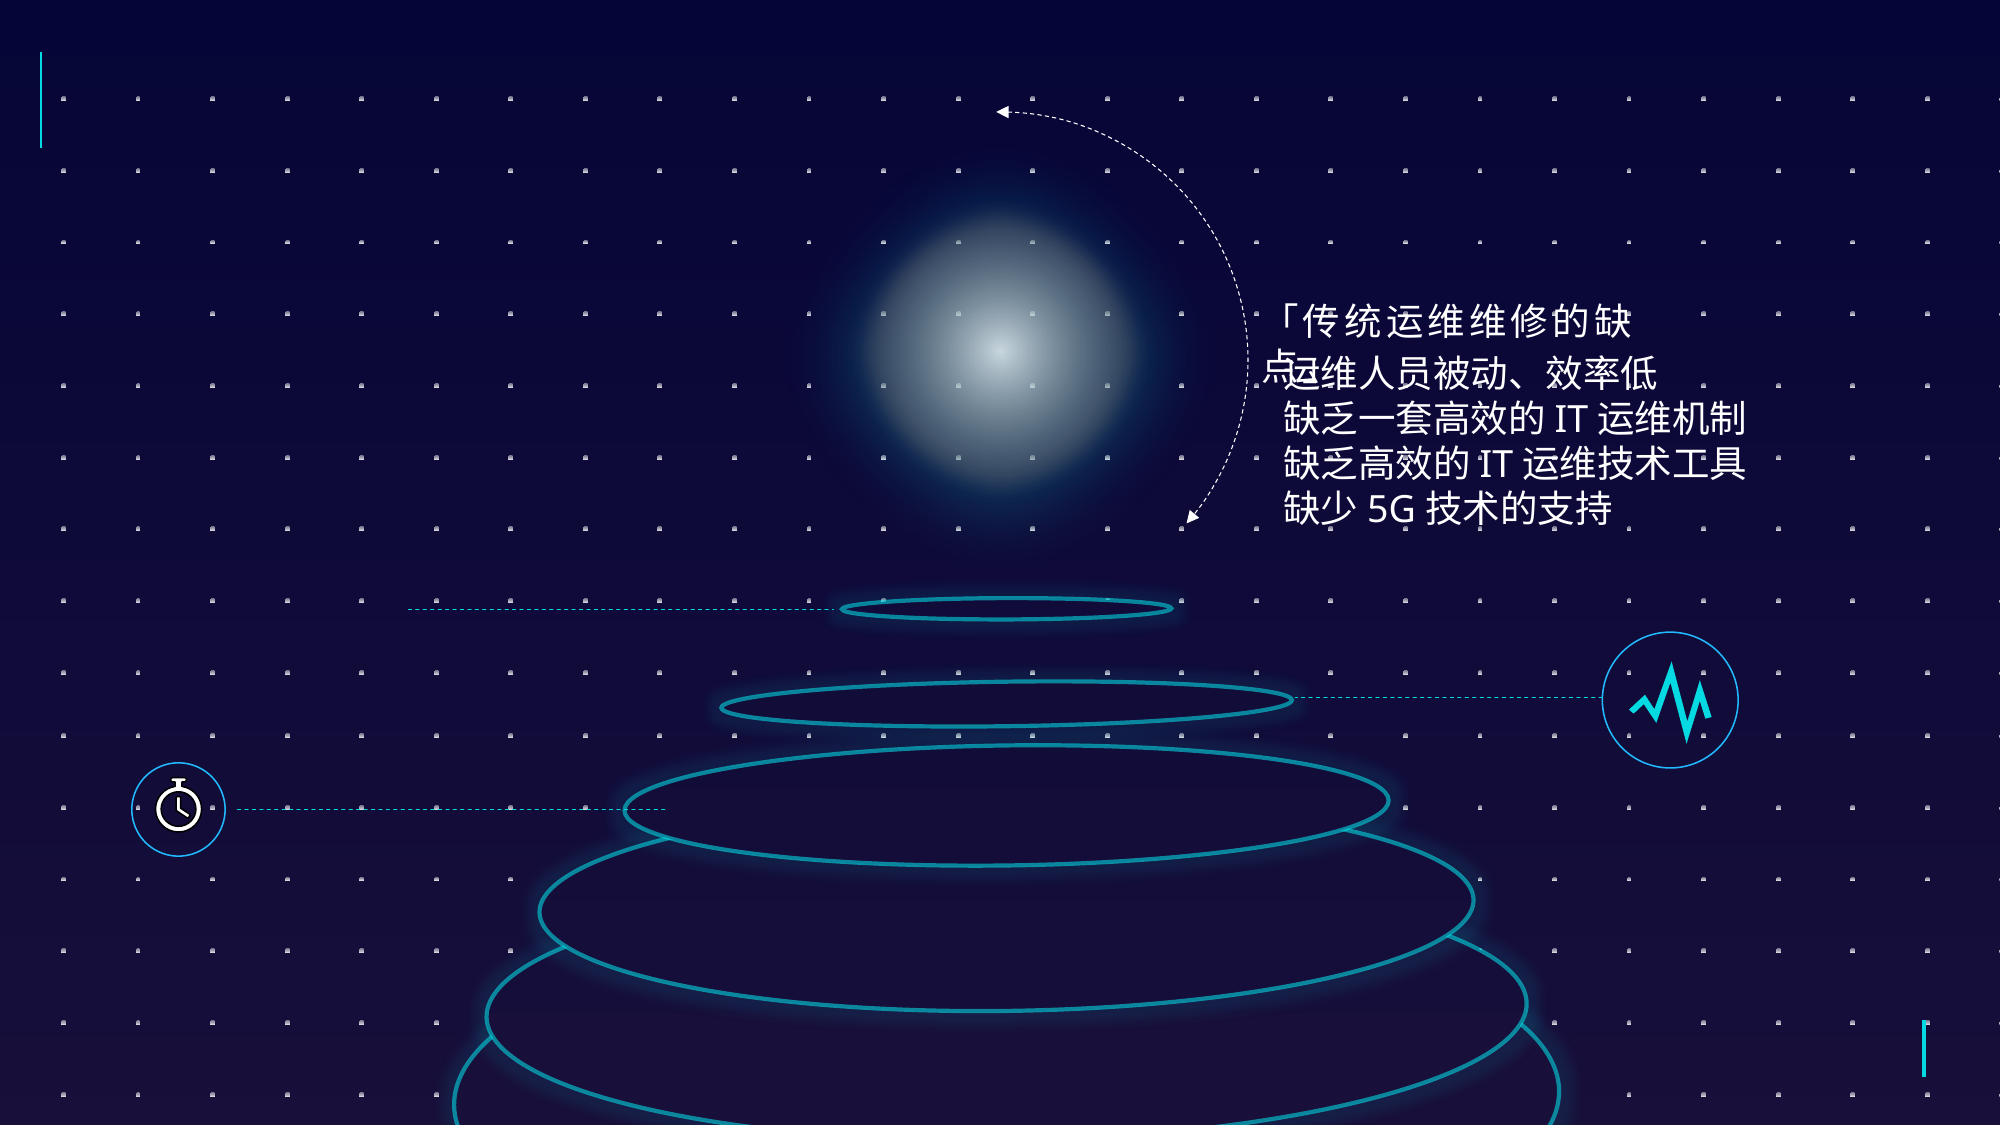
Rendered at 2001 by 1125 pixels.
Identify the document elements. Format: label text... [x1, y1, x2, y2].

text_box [1602, 632, 1739, 768]
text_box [41, 31, 378, 149]
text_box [131, 762, 226, 857]
text_box [996, 105, 1246, 524]
text_box 「传统运维维修的缺点」 [1246, 290, 1728, 396]
text_box 运维人员被动、效率低 缺乏一套高效的IT运维机制 缺乏高效的IT运维技术工具 缺少5G技术的支持 [1268, 342, 1967, 538]
